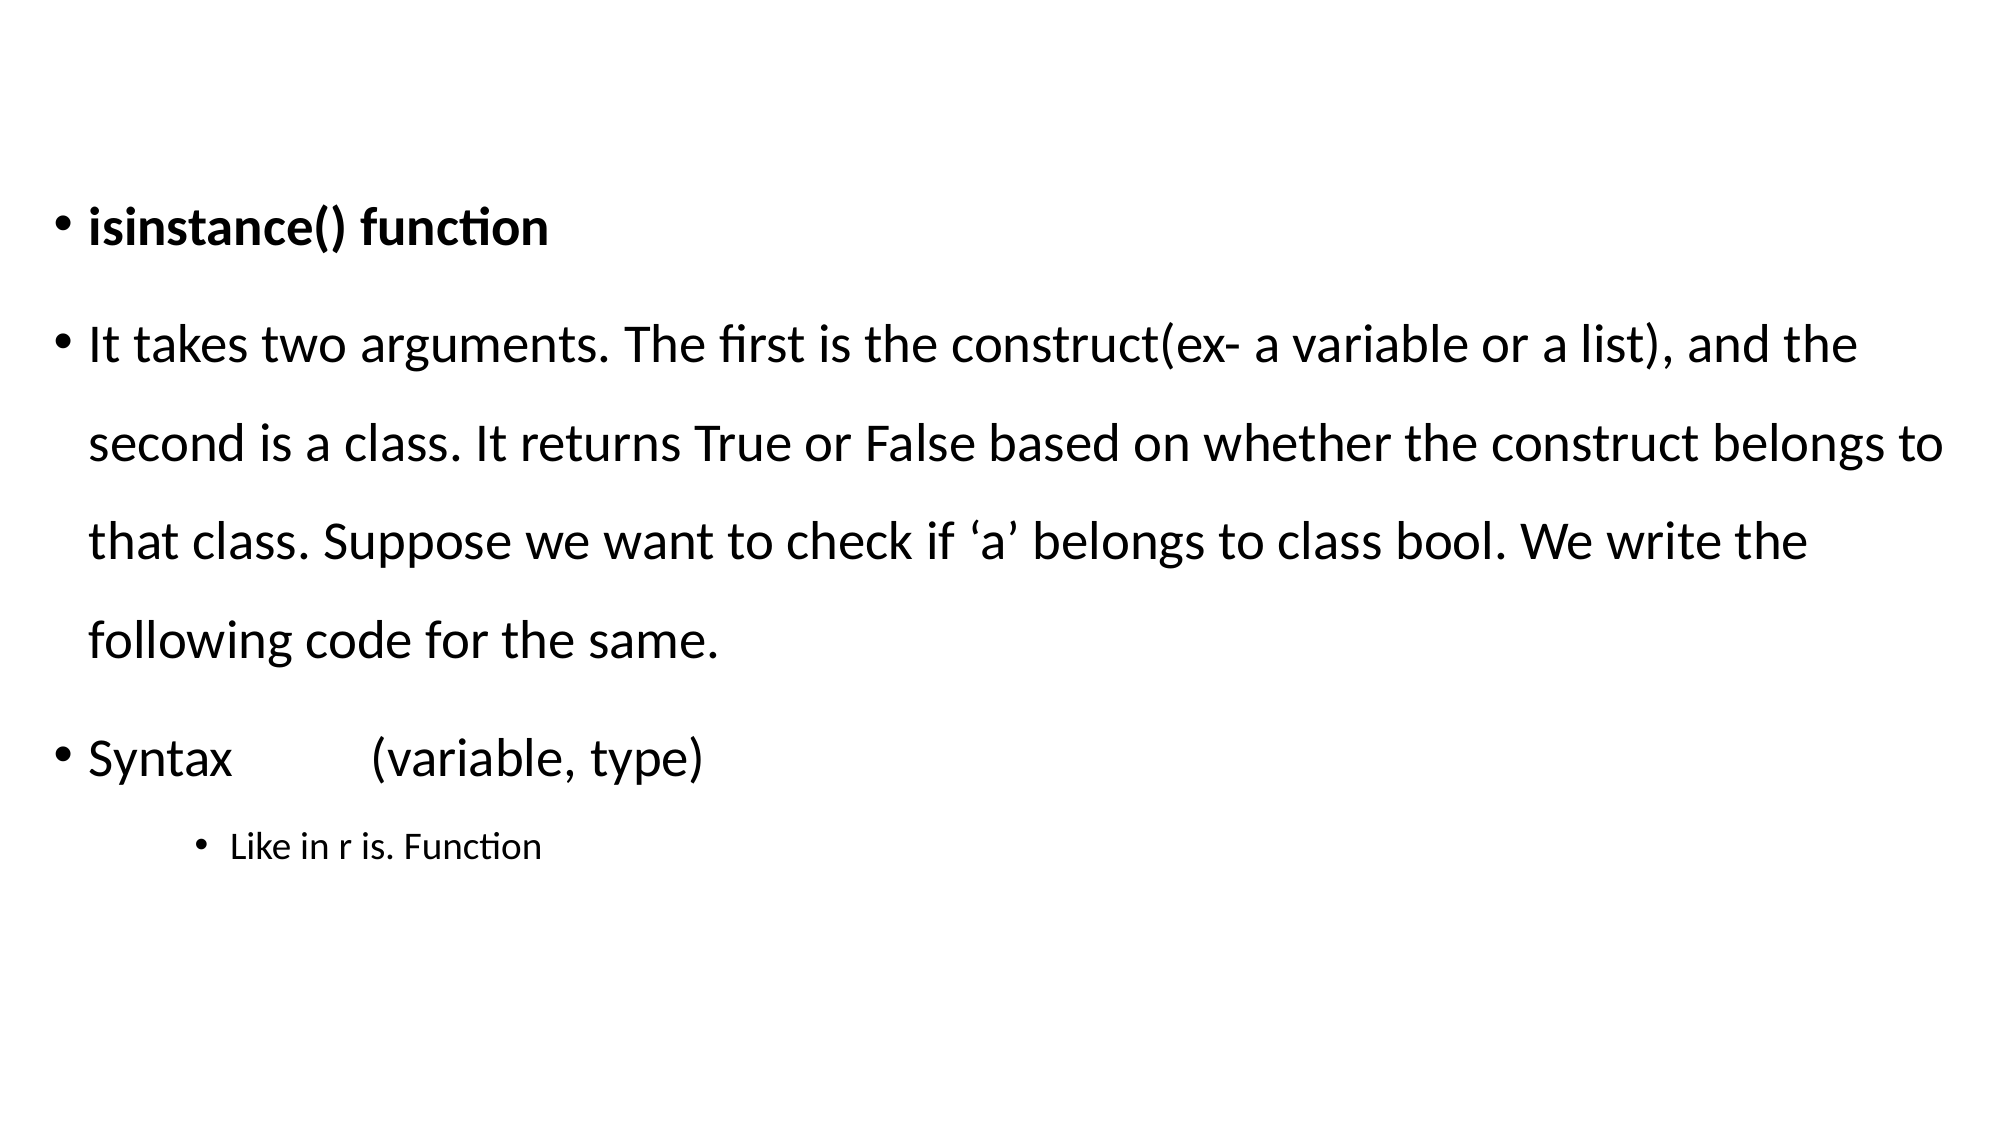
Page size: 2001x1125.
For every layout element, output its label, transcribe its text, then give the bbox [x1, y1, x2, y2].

list isinstance() function It takes two arguments. The first is the construct(ex- a variable or a list), and the second is a class. It returns True or False based on whether the construct belongs to that class. Suppose we want to check if ‘a’ belongs to class bool. We write the following code for the same. Syntax (variable, type) Like in r is. Function [38, 149, 1975, 1099]
